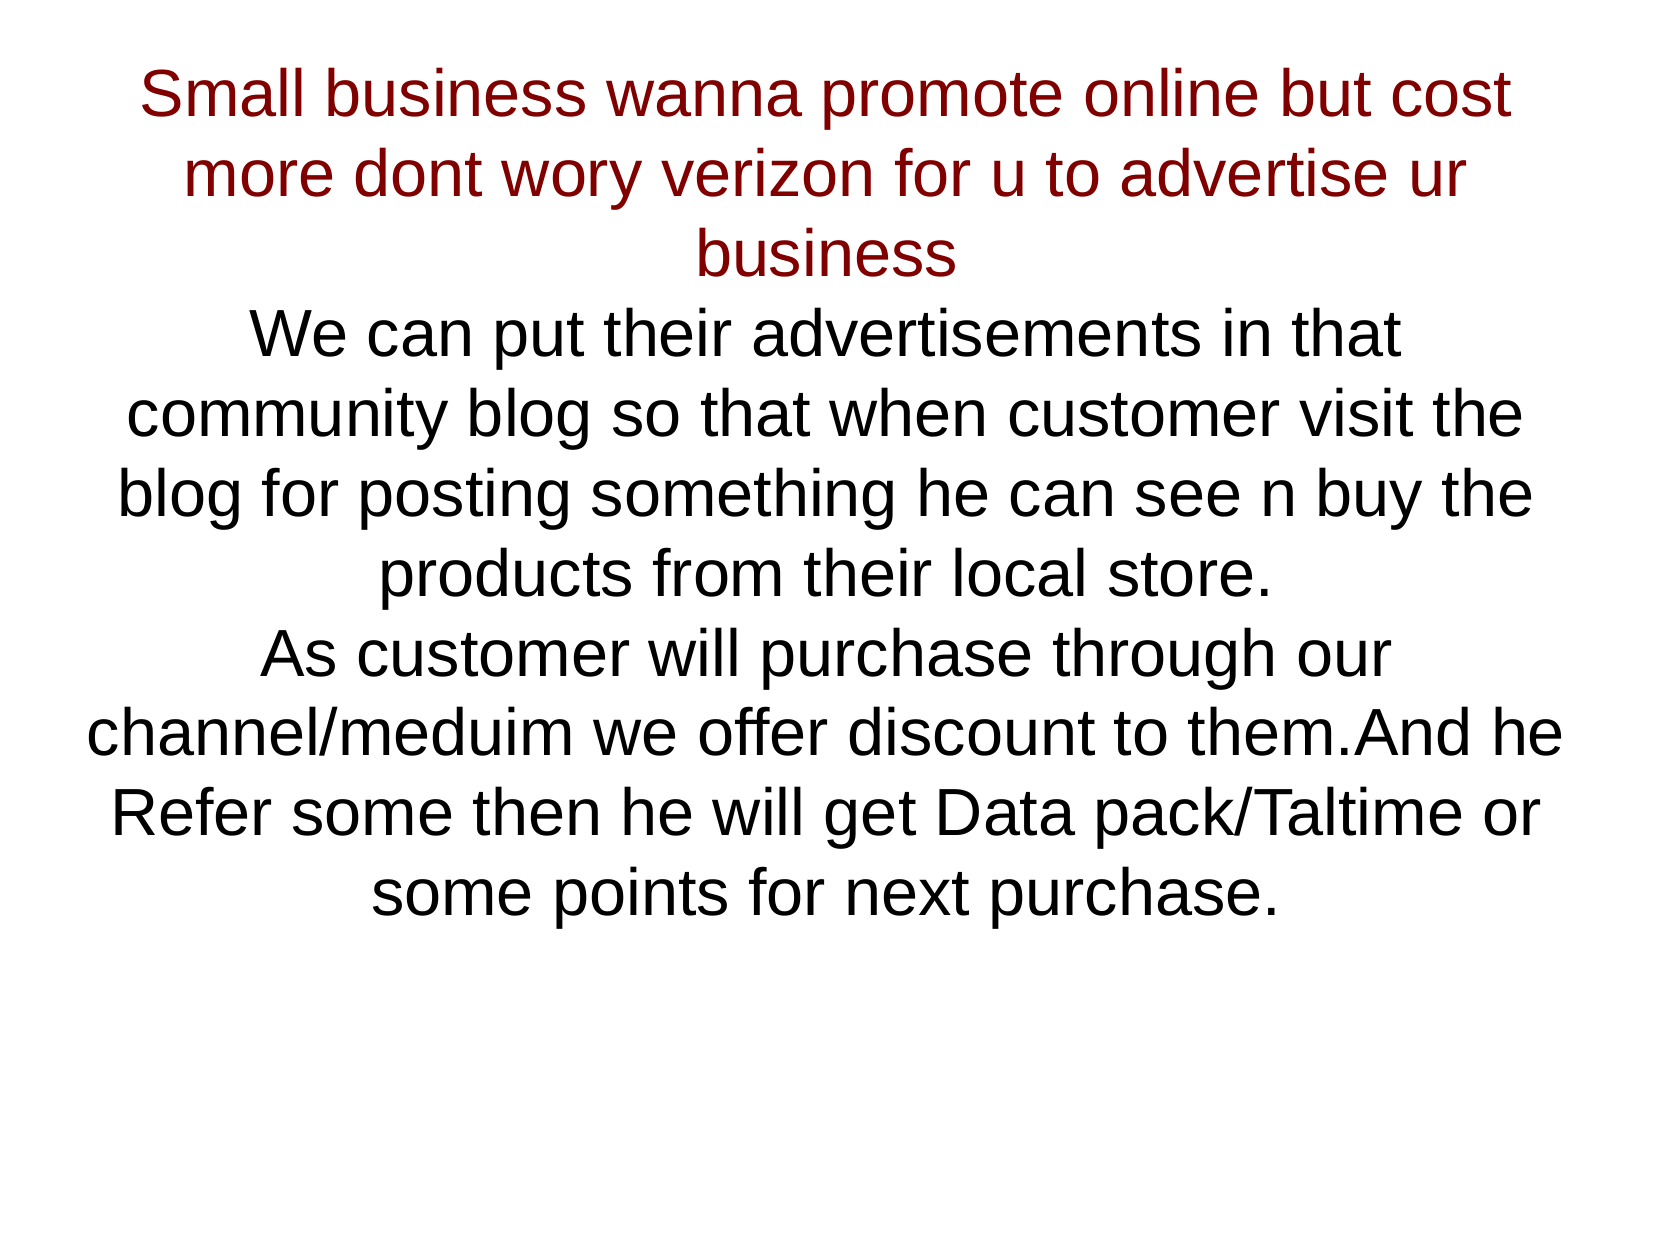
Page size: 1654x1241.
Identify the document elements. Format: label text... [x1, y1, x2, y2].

text_box Small business wanna promote online but cost more dont wory verizon for u to advertise ur business We can put their advertisements in that community blog so that when customer visit the blog for posting something he can see n buy the products from their local store. As customer will purchase through our channel/meduim we offer discount to them.And he Refer some then he will get Data pack/Taltime or some points for next purchase. [82, 49, 1571, 1010]
